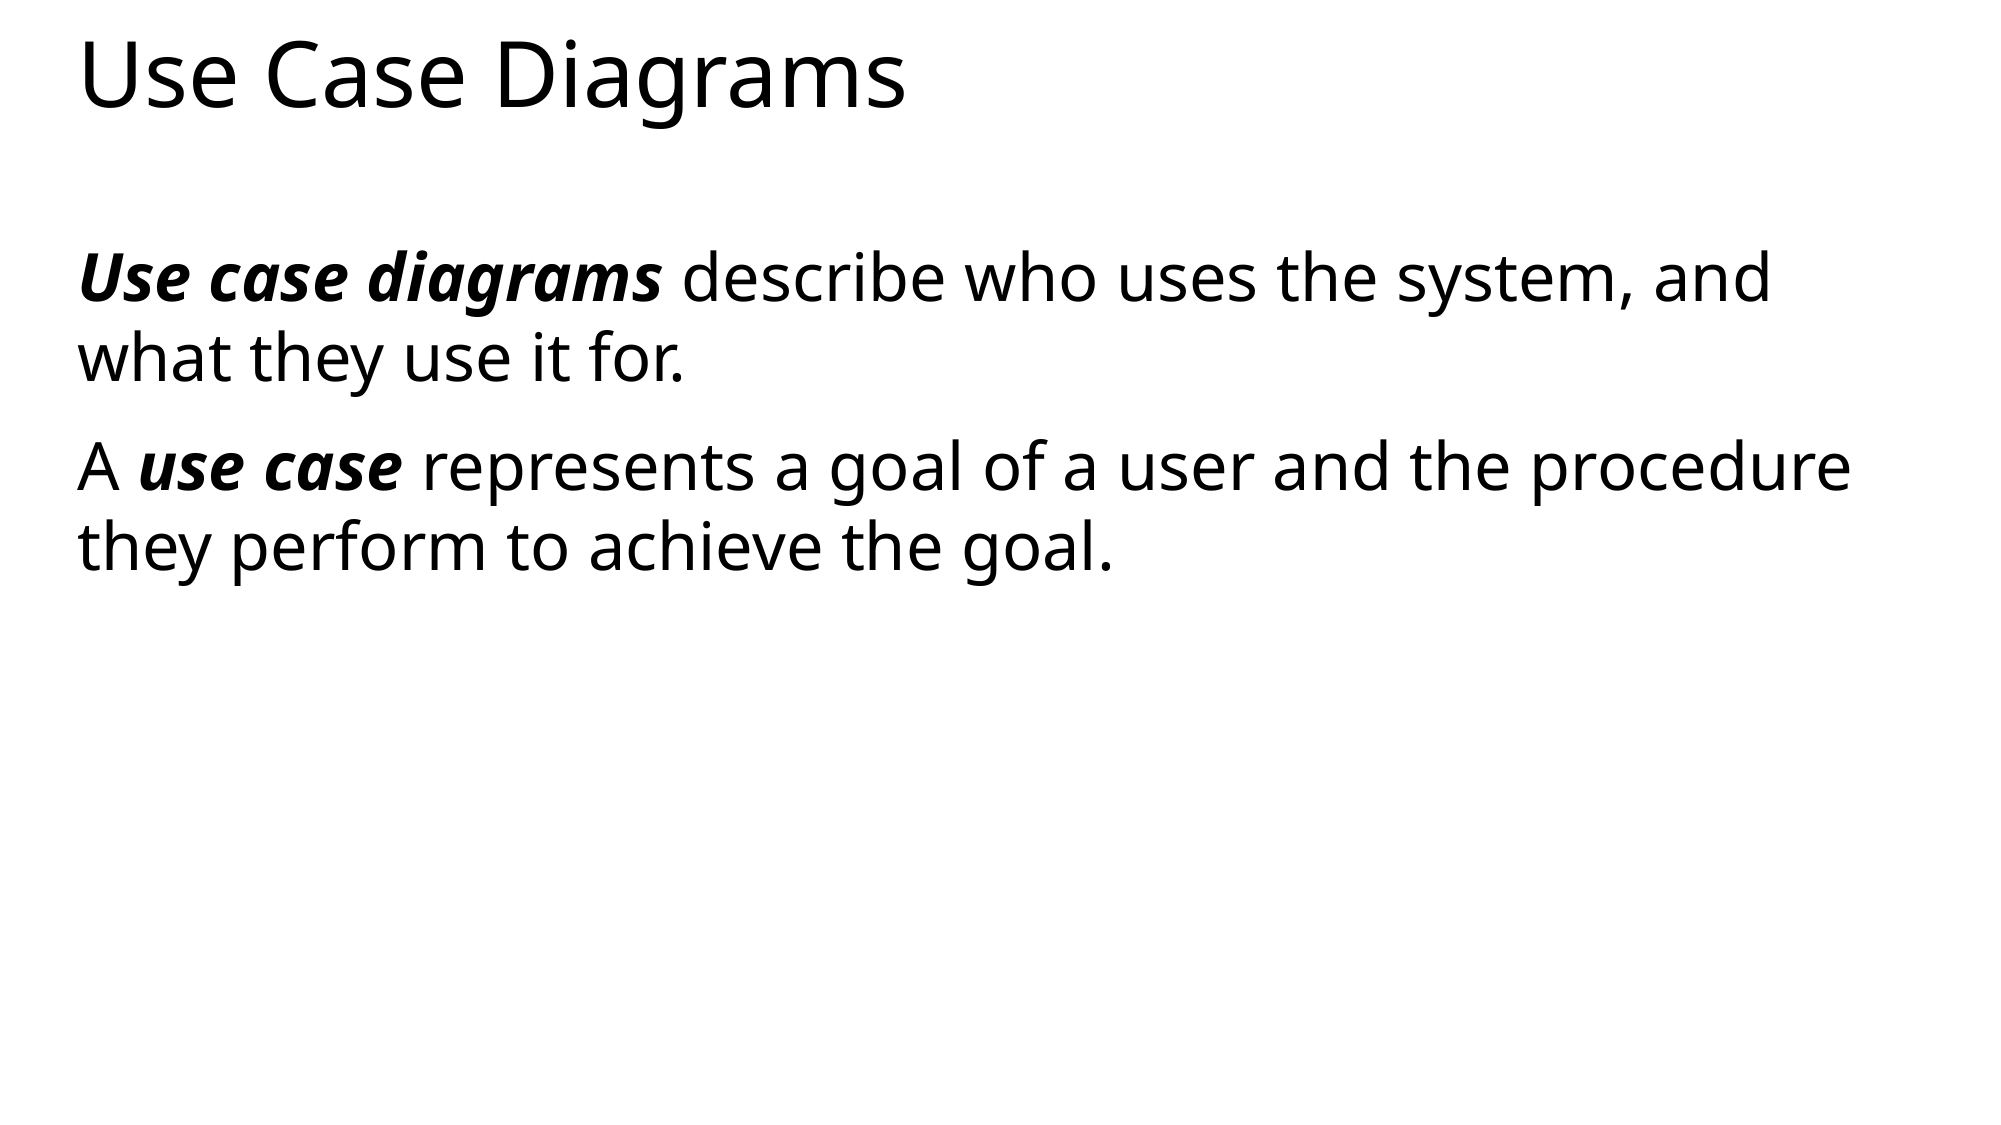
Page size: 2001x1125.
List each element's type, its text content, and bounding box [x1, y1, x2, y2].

title Use Case Diagrams [62, 29, 1953, 205]
list Use case diagrams describe who uses the system, and what they use it for. A use case represents a goal of a user and the procedure they perform to achieve the goal. [62, 227, 1953, 1096]
